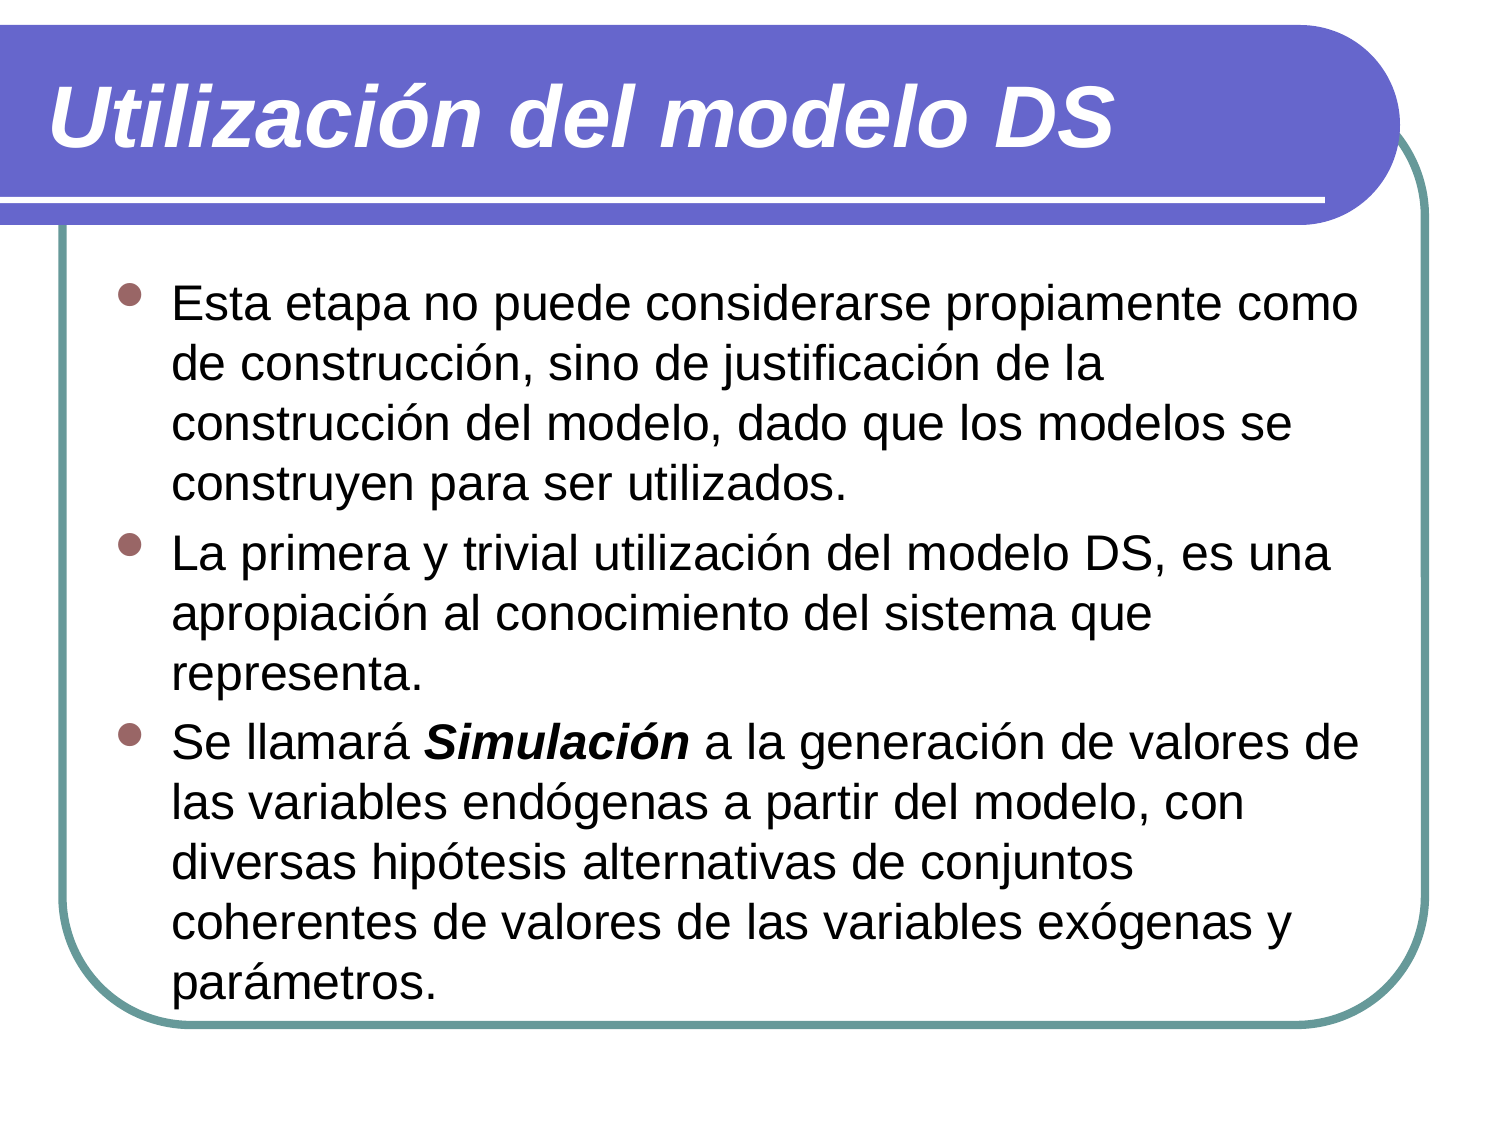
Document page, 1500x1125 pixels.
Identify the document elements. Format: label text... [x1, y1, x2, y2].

list Esta etapa no puede considerarse propiamente como de construcción, sino de justificación de la construcción del modelo, dado que los modelos se construyen para ser utilizados. La primera y trivial utilización del modelo DS, es una apropiación al conocimiento del sistema que representa. Se llamará Simulación a la generación de valores de las variables endógenas a partir del modelo, con diversas hipótesis alternativas de conjuntos coherentes de valores de las variables exógenas y parámetros. [99, 262, 1400, 988]
title Utilización del modelo DS [32, 37, 1347, 188]
